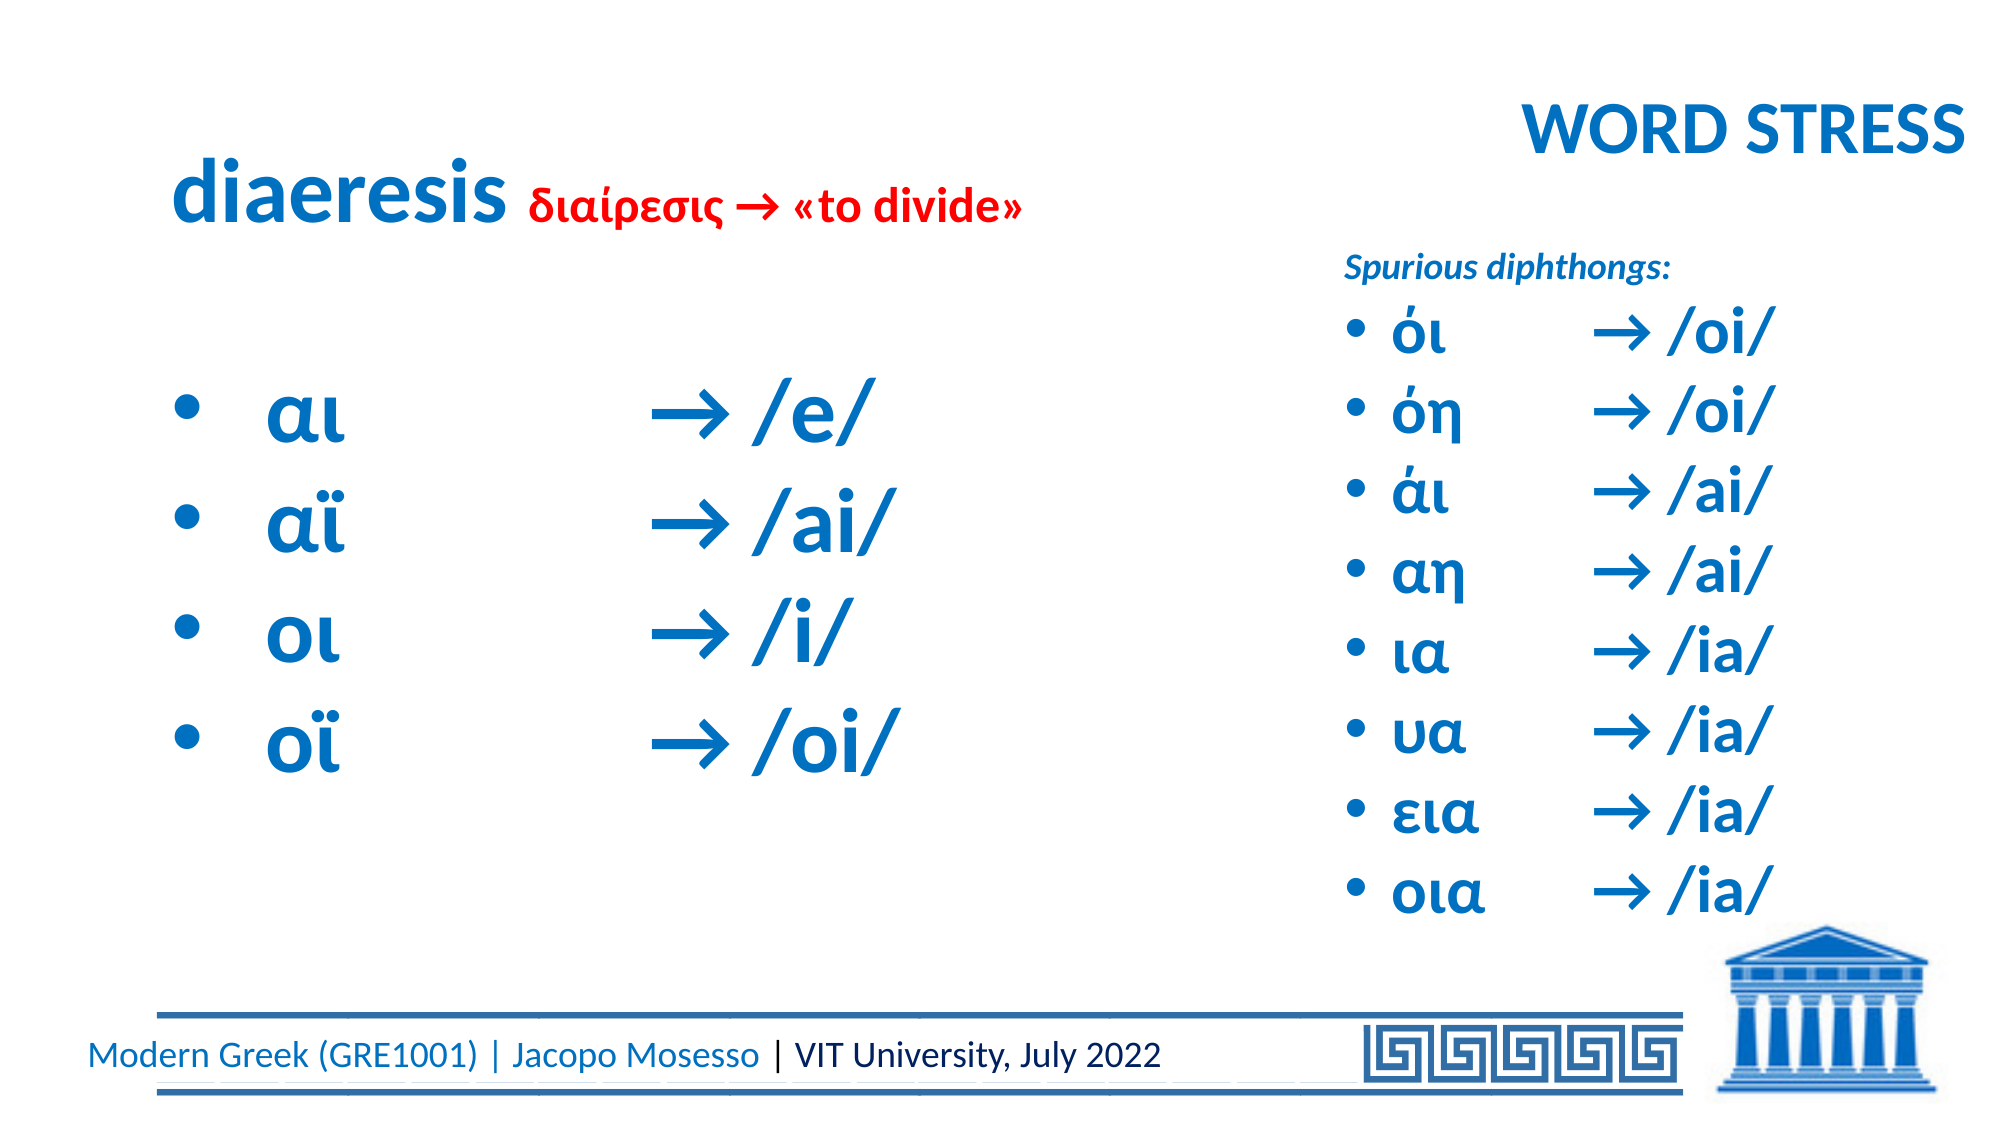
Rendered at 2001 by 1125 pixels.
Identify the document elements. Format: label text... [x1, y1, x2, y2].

text_box Modern Greek (GRE1001) | Jacopo Mosesso | VIT University, July 2022 [72, 1022, 156, 1083]
picture [1686, 862, 1969, 1125]
text_box WORD STRESS [1490, 70, 1998, 176]
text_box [156, 1010, 1684, 1096]
text_box diaeresis διαίρεσις → «to divide» αι αϊ οι οϊ [156, 123, 1050, 909]
text_box Spurious diphthongs: όι όη άι αη ια υα εια οια [1329, 234, 1913, 979]
text_box → /oi/ → /oi/ → /ai/ → /ai/ → /ia/ → /ia/ → /ia/ → /ia/ [1577, 278, 1844, 1044]
text_box → /e/ → /ai/ → /i/ → /oi/ [634, 123, 1528, 908]
